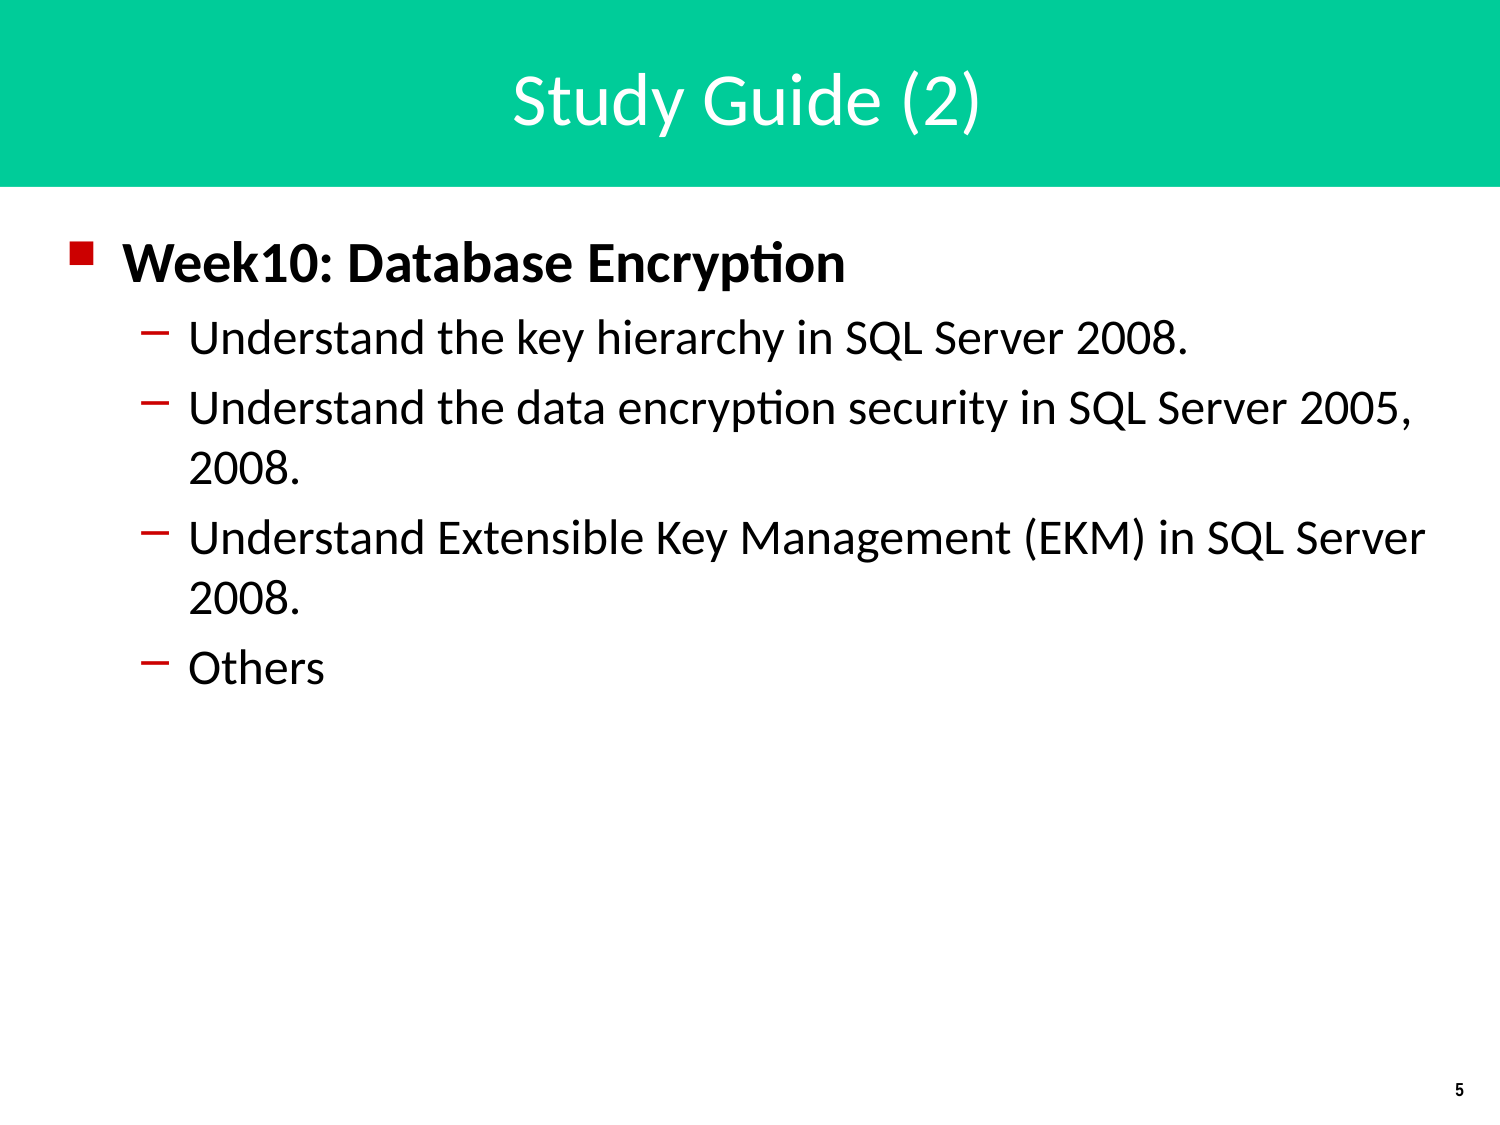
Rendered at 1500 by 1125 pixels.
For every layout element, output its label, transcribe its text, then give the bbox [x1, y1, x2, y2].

list Week10: Database Encryption Understand the key hierarchy in SQL Server 2008. Understand the data encryption security in SQL Server 2005, 2008. Understand Extensible Key Management (EKM) in SQL Server 2008. Others [51, 216, 1446, 1053]
title Study Guide (2) [51, 8, 1446, 184]
